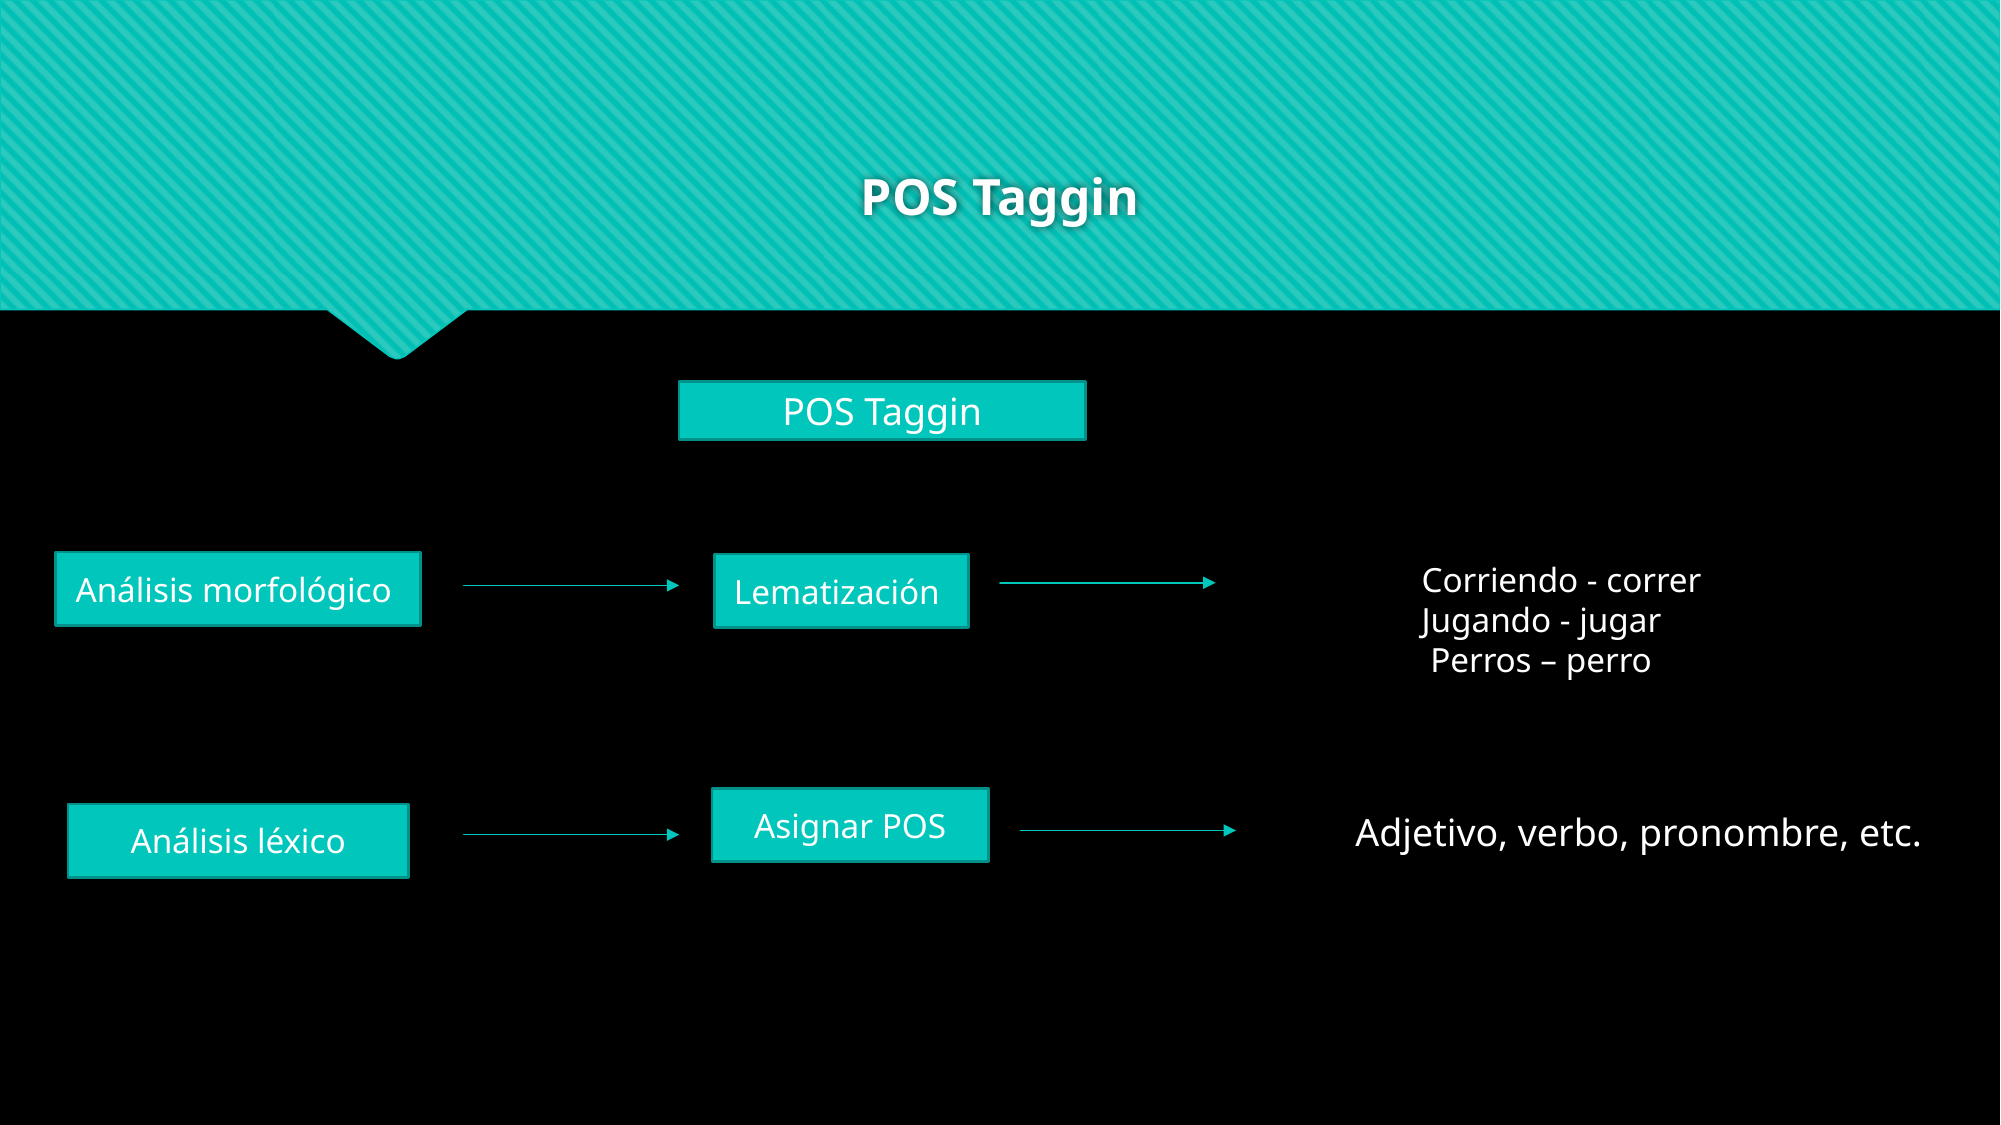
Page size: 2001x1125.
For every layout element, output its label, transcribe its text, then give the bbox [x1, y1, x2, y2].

text_box Lematización [713, 553, 970, 629]
text_box Corriendo - correr Jugando - jugar Perros – perro [1406, 551, 1856, 687]
text_box Análisis morfológico [54, 551, 422, 627]
text_box POS Taggin [678, 380, 1087, 441]
title POS Taggin [132, 73, 1868, 233]
text_box Análisis léxico [67, 803, 410, 879]
text_box Adjetivo, verbo, pronombre, etc. [1340, 801, 2000, 861]
text_box Asignar POS [711, 787, 990, 863]
